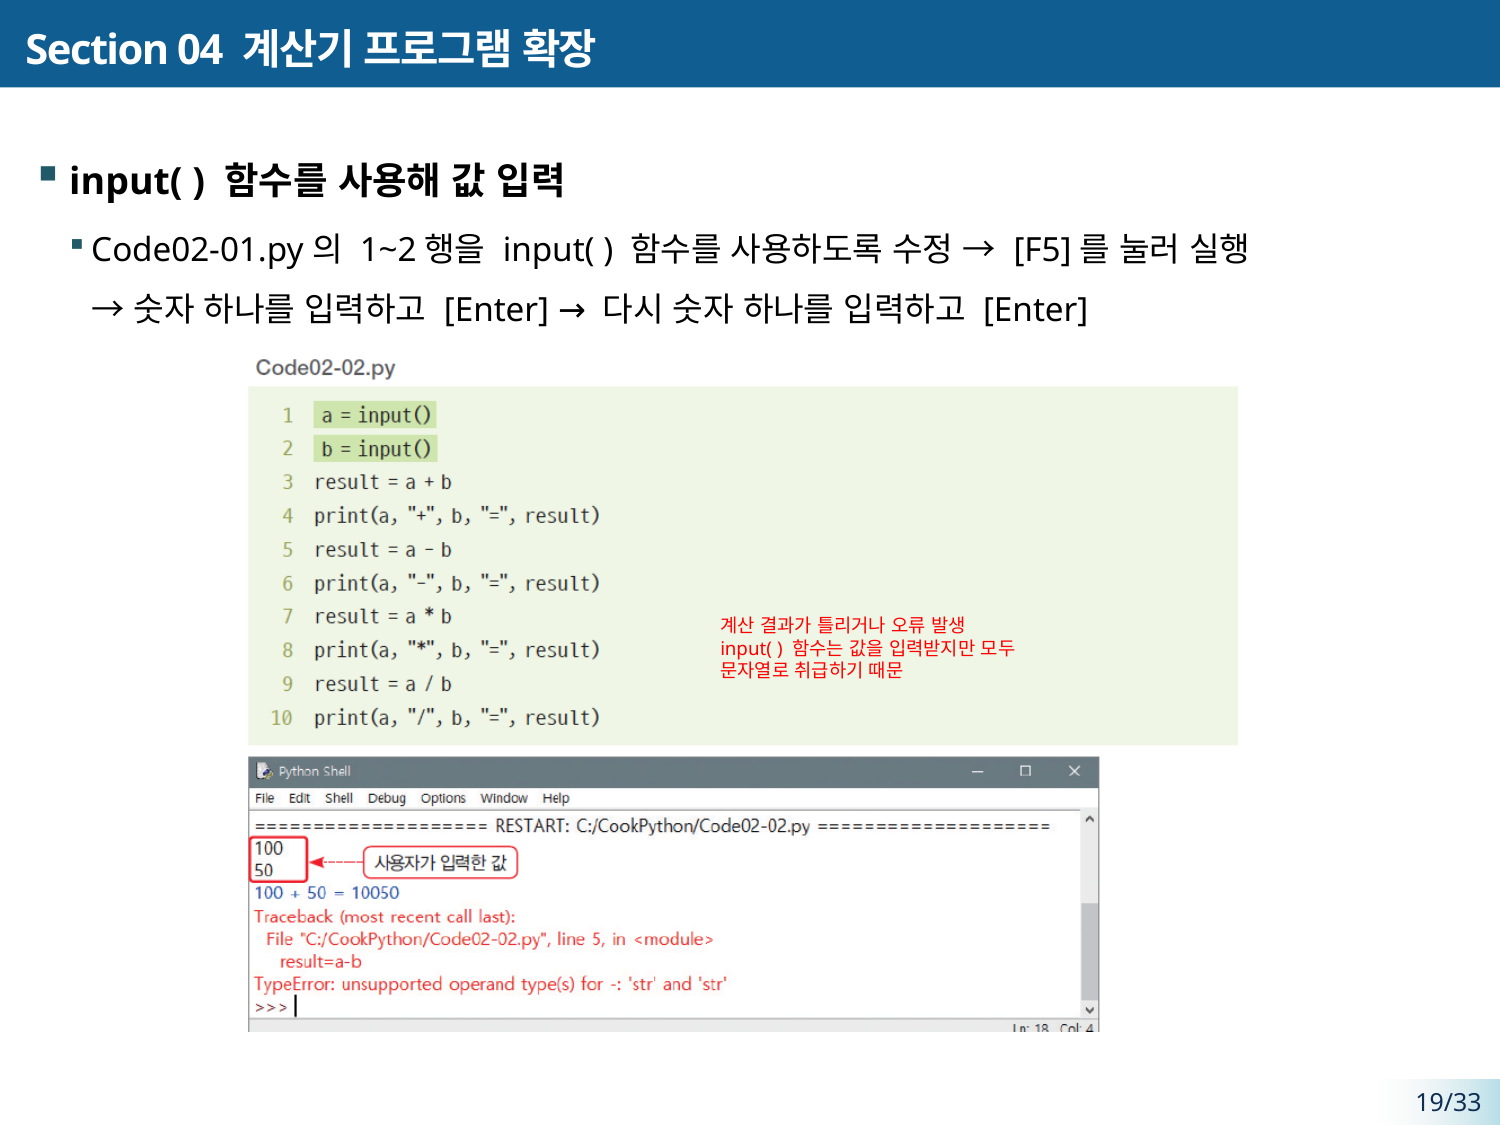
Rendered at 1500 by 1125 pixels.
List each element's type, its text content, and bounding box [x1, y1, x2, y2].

list input( ) 함수를 사용해 값 입력 Code02-01.py의 1~2행을 input( ) 함수를 사용하도록 수정 → [F5]를 눌러 실행 → 숫자 하나를 입력하고 [Enter] → 다시 숫자 하나를 입력하고 [Enter] [10, 126, 1481, 1057]
picture [245, 348, 1246, 1032]
title Section 04 계산기 프로그램 확장 [10, 8, 1288, 87]
